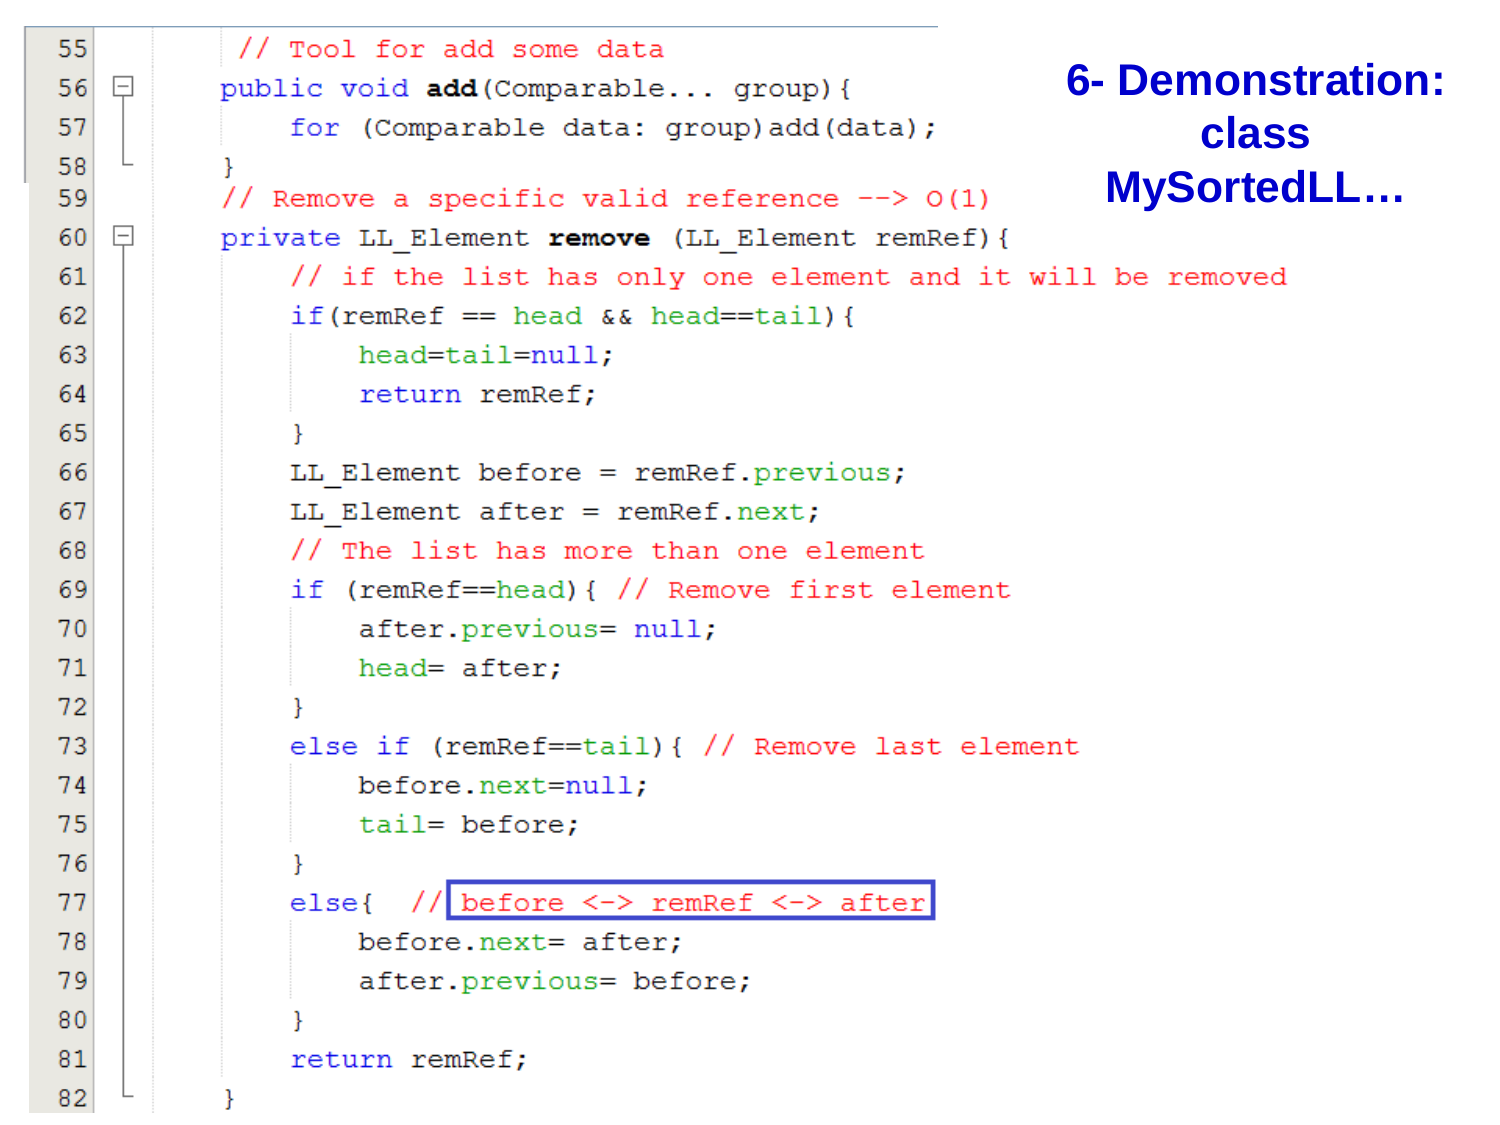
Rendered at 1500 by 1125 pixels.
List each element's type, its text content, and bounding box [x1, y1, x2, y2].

title 6- Demonstration: class MySortedLL… [1050, 24, 1463, 238]
picture [23, 26, 1301, 1113]
